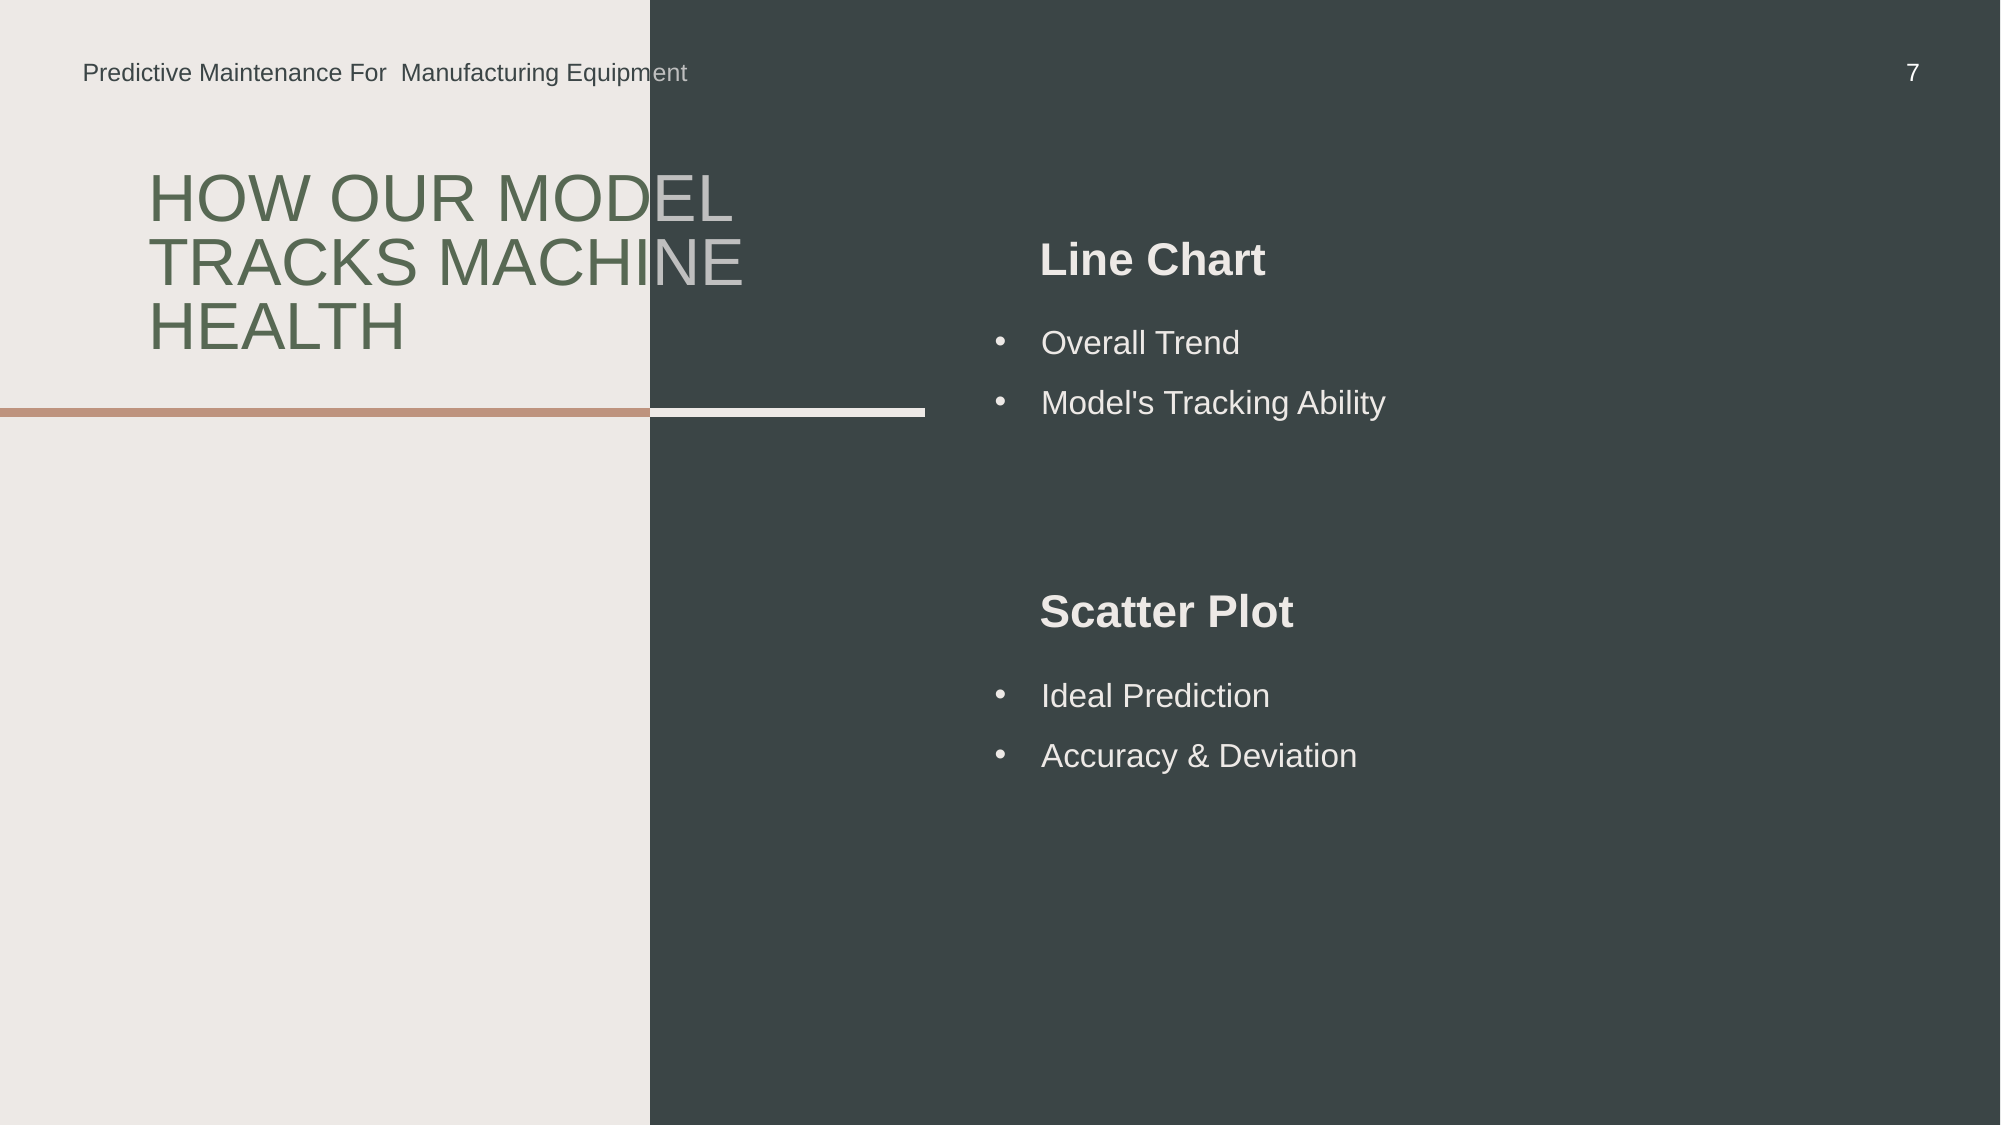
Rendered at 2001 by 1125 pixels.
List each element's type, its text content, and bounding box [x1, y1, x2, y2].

list Scatter Plot [1024, 574, 1817, 655]
list Ideal Prediction Accuracy & Deviation [979, 646, 1760, 923]
slide_number 7 [1660, 49, 1935, 95]
title How Our Model Tracks Machine Health [133, 163, 929, 440]
list Line Chart [1024, 221, 1817, 303]
footer Predictive Maintenance For Manufacturing Equipment [67, 49, 848, 95]
list Overall Trend Model's Tracking Ability [979, 293, 1760, 570]
